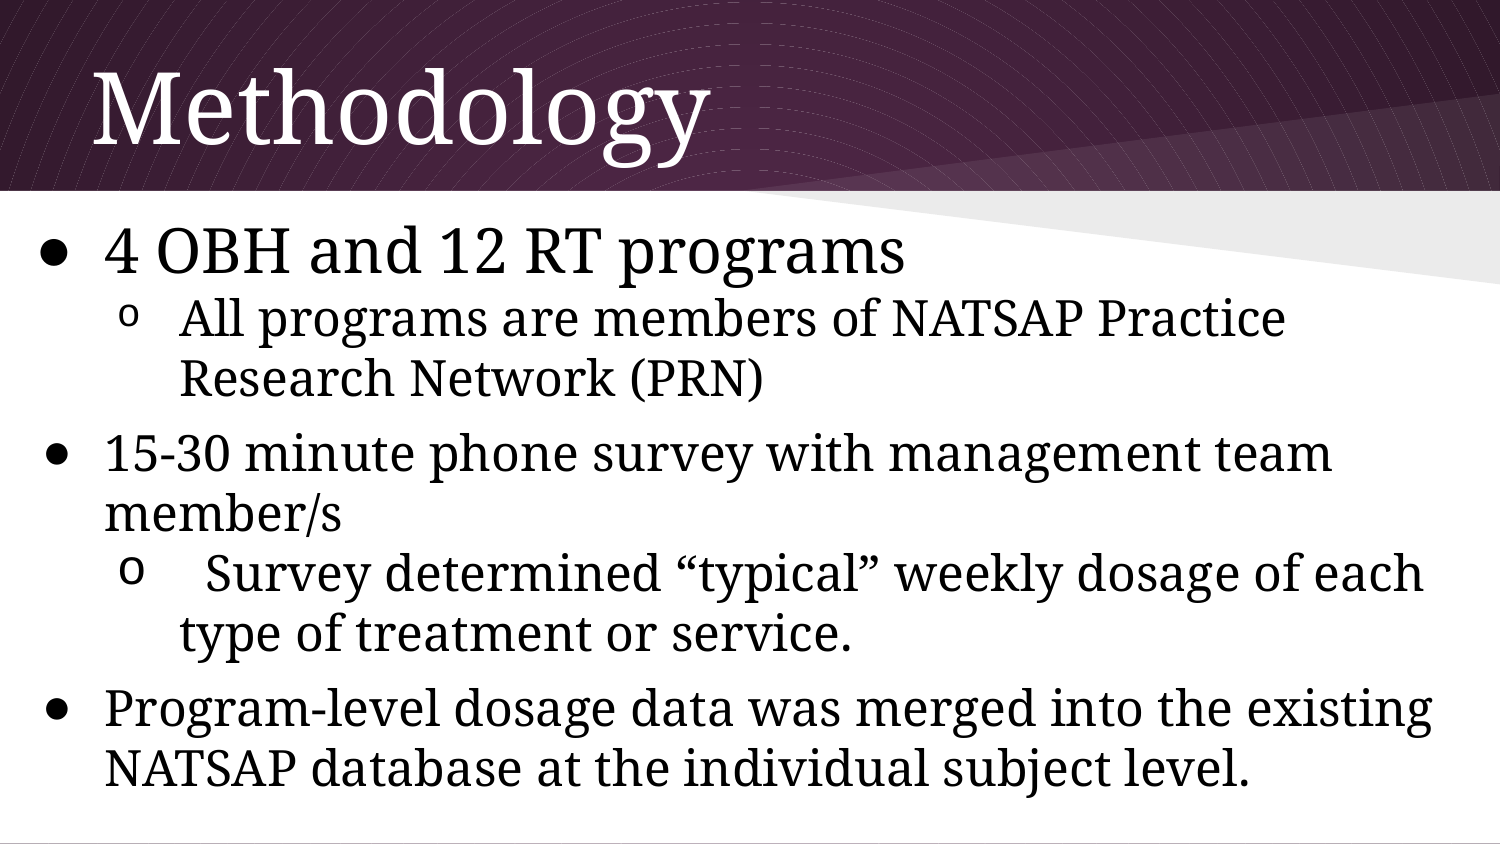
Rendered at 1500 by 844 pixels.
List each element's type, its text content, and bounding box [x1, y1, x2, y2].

title Methodology [75, 18, 1425, 190]
list 4 OBH and 12 RT programs All programs are members of NATSAP Practice Research Network (PRN) 15-30 minute phone survey with management team member/s Survey determined “typical” weekly dosage of each type of treatment or service. Program-level dosage data was merged into the existing NATSAP database at the individual subject level. [14, 196, 1500, 812]
